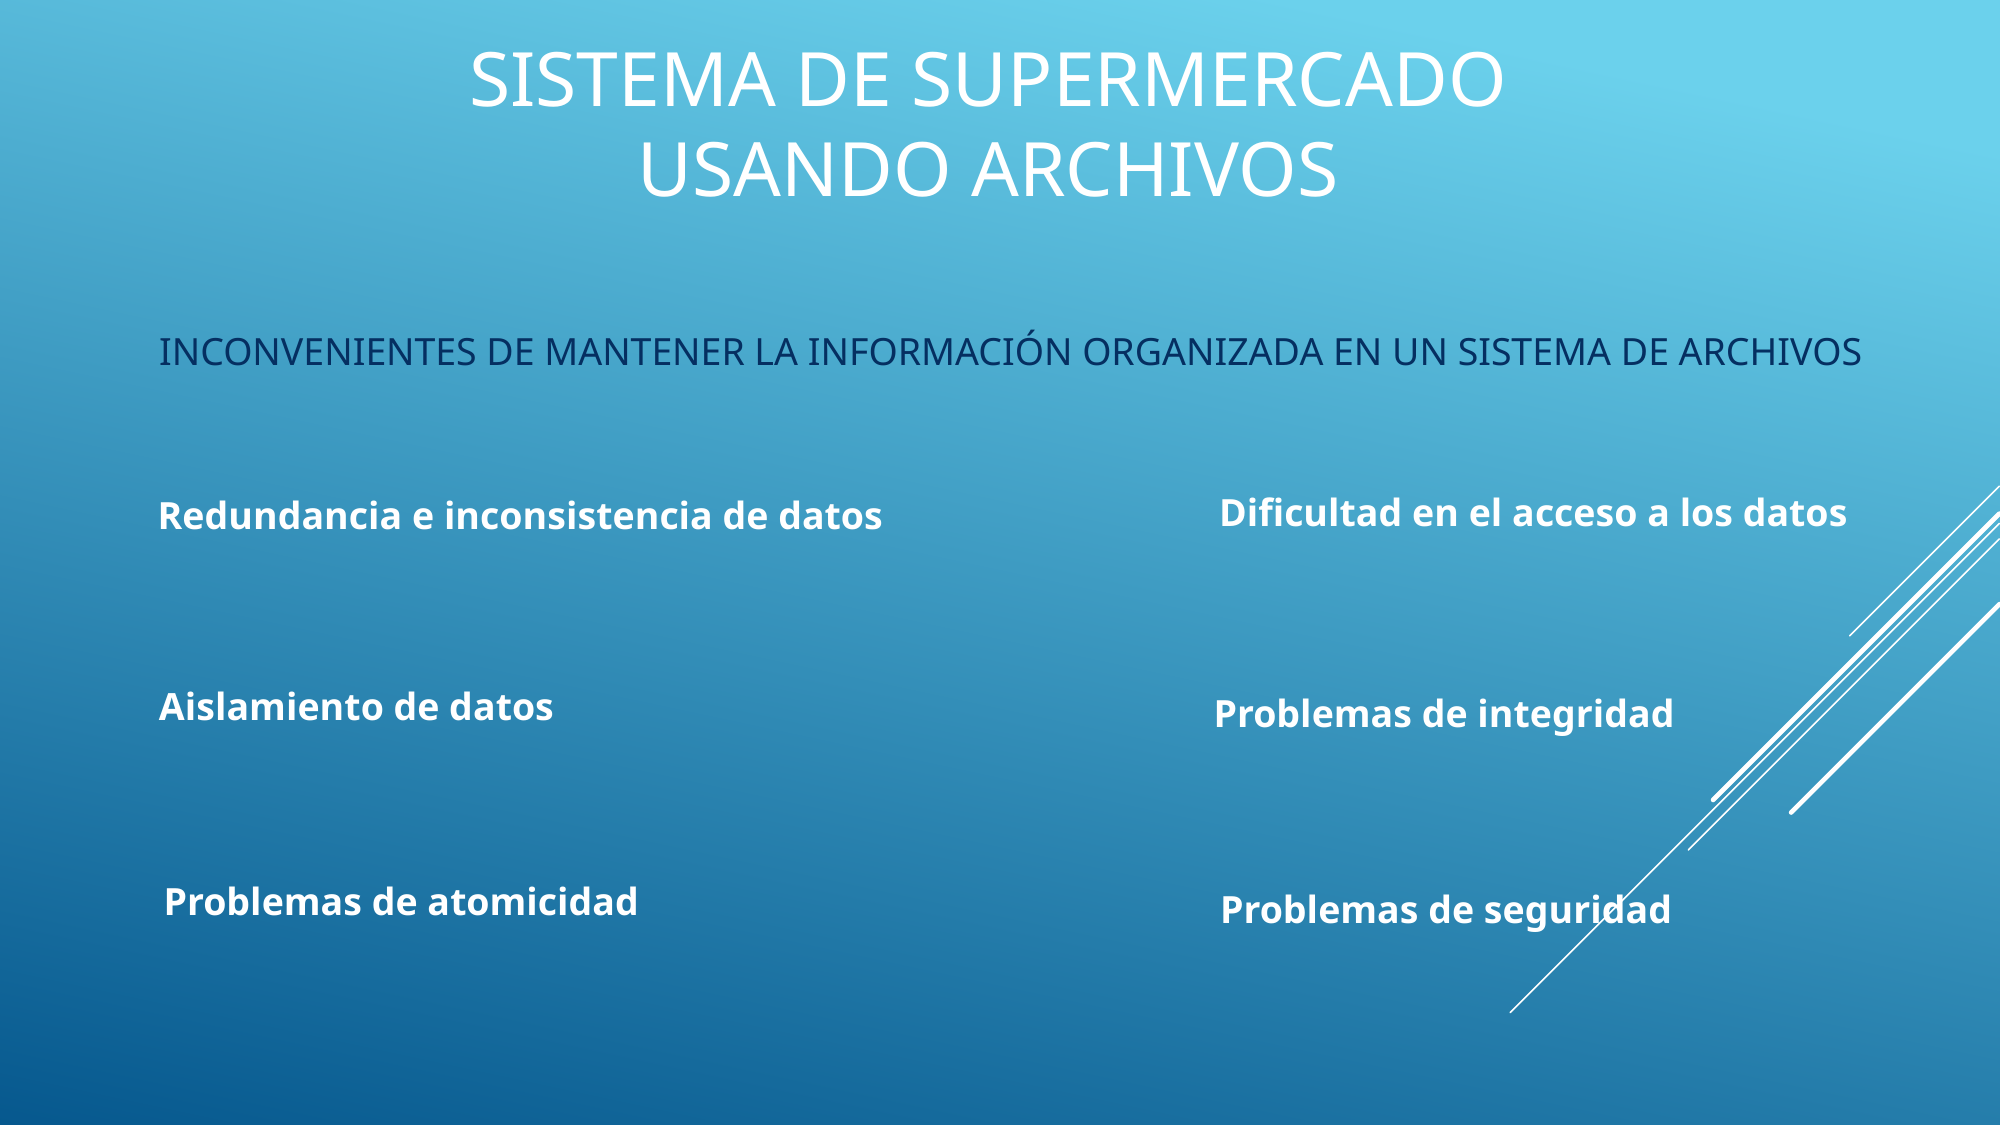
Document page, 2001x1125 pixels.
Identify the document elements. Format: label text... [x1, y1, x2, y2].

text_box Inconvenientes de mantener la información organizada en un sistema de archivos [144, 320, 1972, 380]
text_box Problemas de integridad [1198, 683, 1700, 743]
text_box Dificultad en el acceso a los datos [1204, 481, 1874, 542]
title Sistema de supermercado Usando archivos [175, 22, 1801, 220]
text_box Problemas de seguridad [1205, 878, 1697, 939]
text_box Aislamiento de datos [144, 675, 579, 736]
text_box Redundancia e inconsistencia de datos [142, 484, 899, 545]
text_box Problemas de atomicidad [148, 870, 664, 931]
